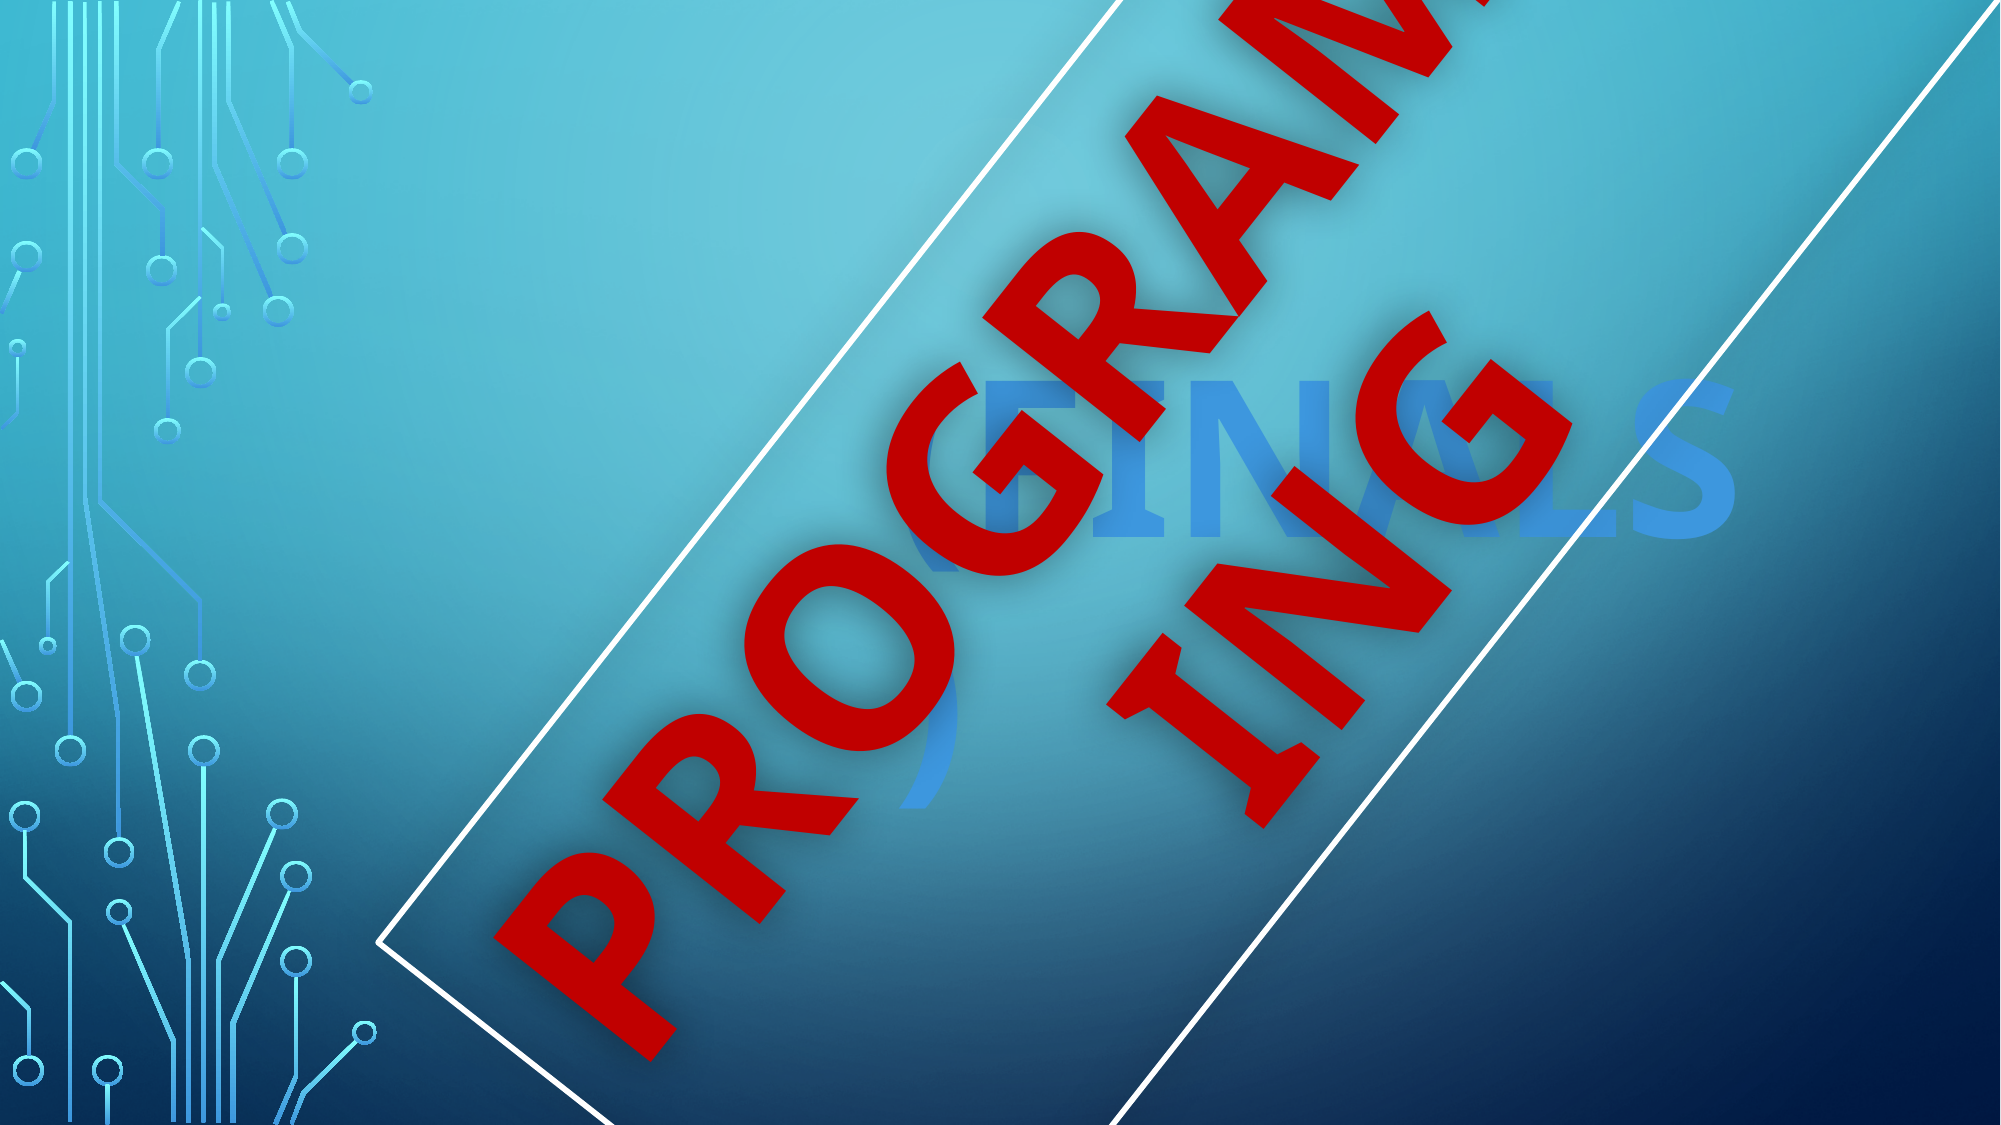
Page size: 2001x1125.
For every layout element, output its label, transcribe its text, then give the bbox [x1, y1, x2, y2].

text_box PROGRAMMING [378, 0, 1998, 1125]
text_box (FINALS) [1389, 705, 1796, 829]
